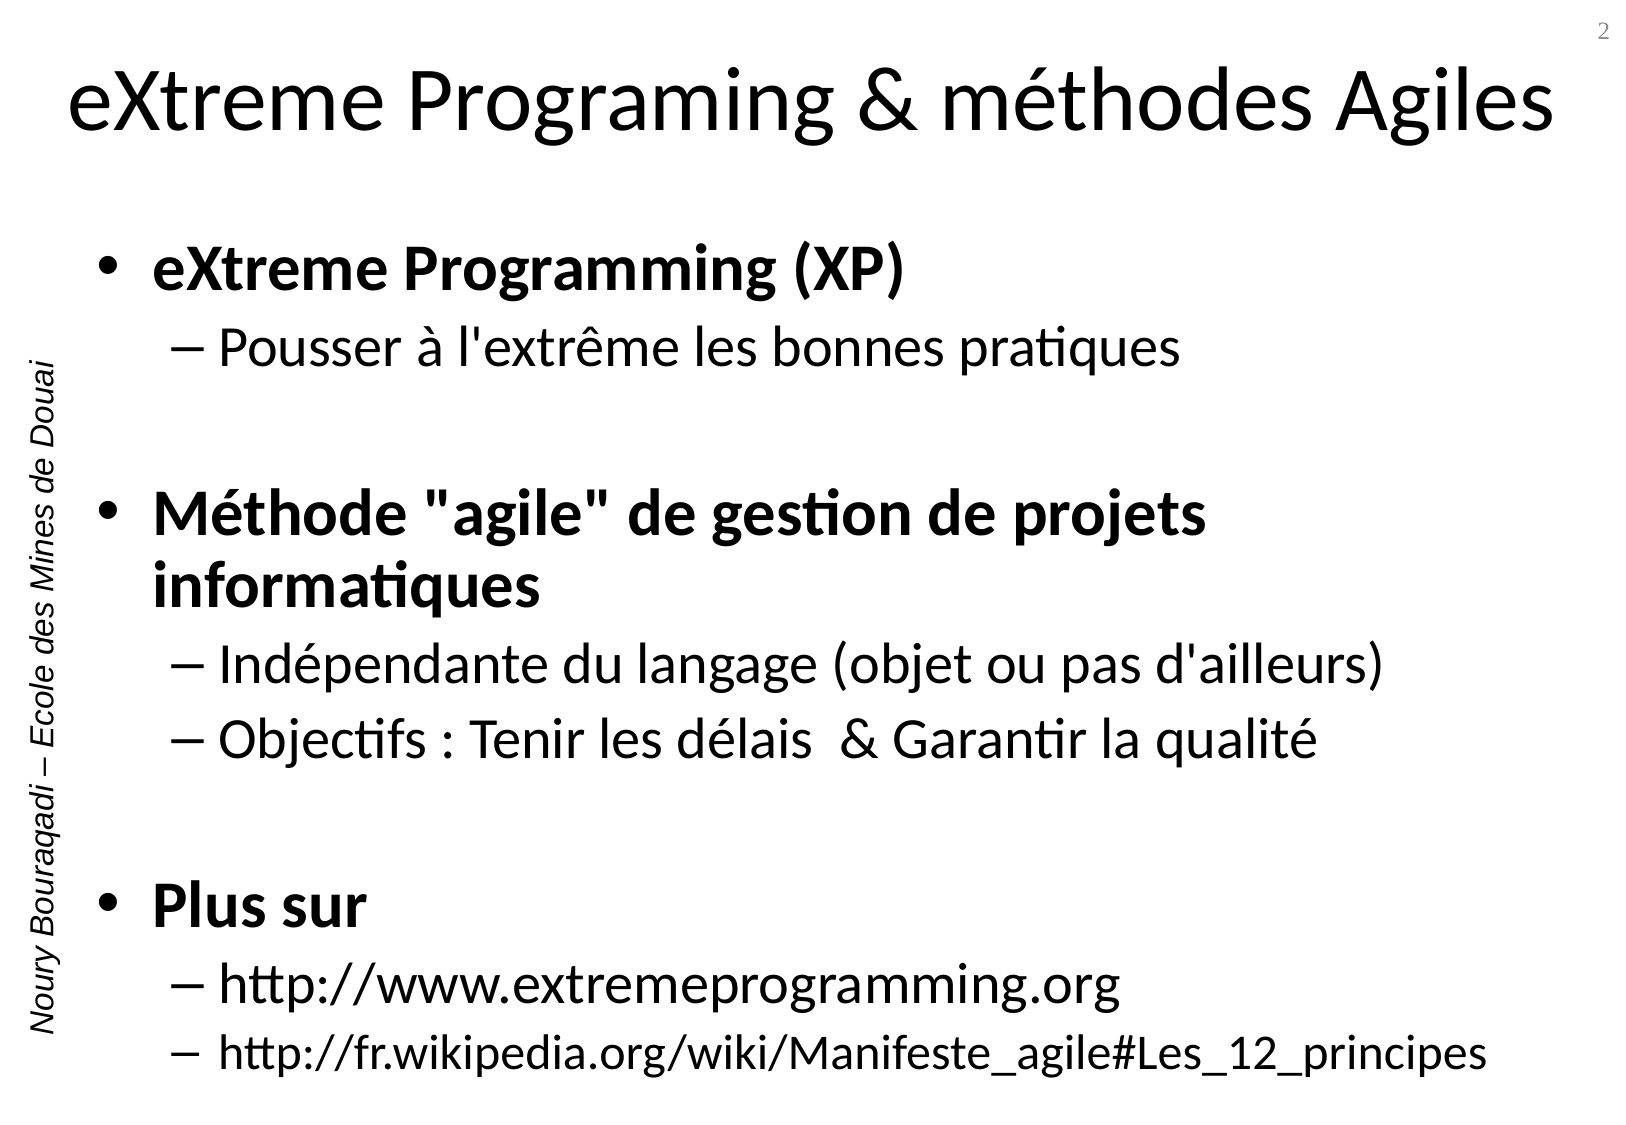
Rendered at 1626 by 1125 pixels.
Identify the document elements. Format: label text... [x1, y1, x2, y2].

list eXtreme Programming (XP) Pousser à l'extrême les bonnes pratiques Méthode "agile" de gestion de projets informatiques Indépendante du langage (objet ou pas d'ailleurs) Objectifs : Tenir les délais & Garantir la qualité Plus sur http://www.extremeprogramming.org http://fr.wikipedia.org/wiki/Manifeste_agile#Les_12_principes [81, 187, 1625, 1125]
slide_number 2 [1245, 0, 1625, 60]
title eXtreme Programing & méthodes Agiles [0, 0, 1625, 188]
